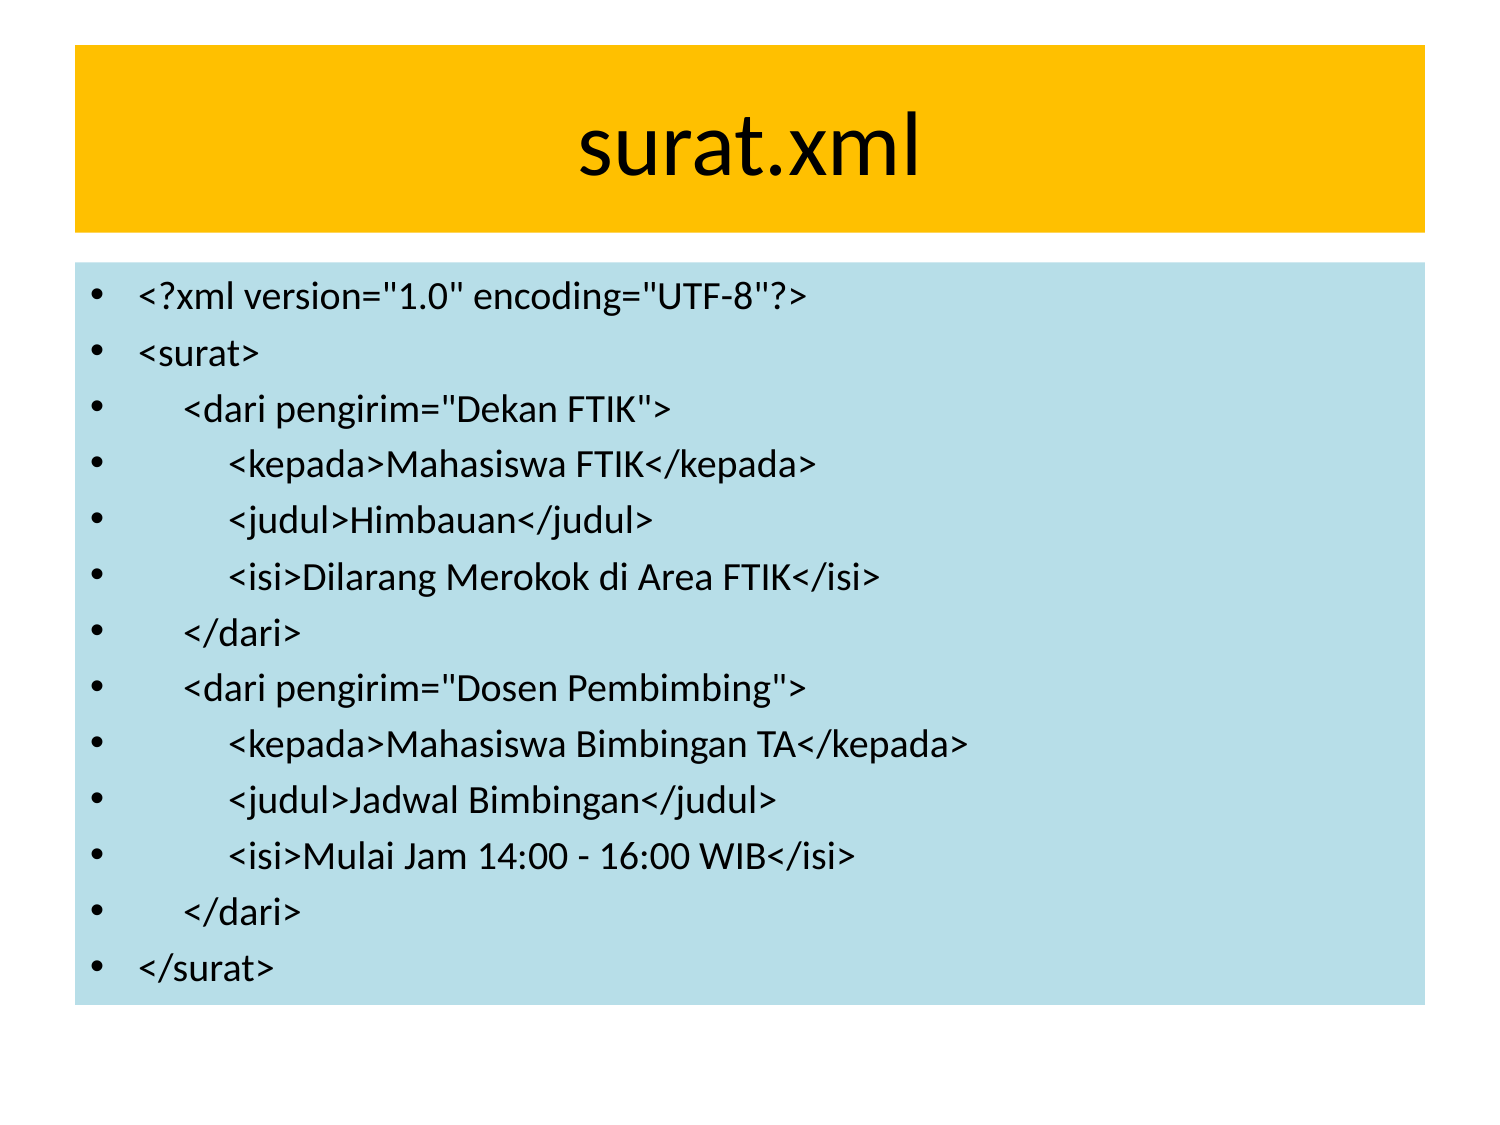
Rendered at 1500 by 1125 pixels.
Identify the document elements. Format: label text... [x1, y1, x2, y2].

list <?xml version="1.0" encoding="UTF-8"?> <surat> <dari pengirim="Dekan FTIK"> <kepada>Mahasiswa FTIK</kepada> <judul>Himbauan</judul> <isi>Dilarang Merokok di Area FTIK</isi> </dari> <dari pengirim="Dosen Pembimbing"> <kepada>Mahasiswa Bimbingan TA</kepada> <judul>Jadwal Bimbingan</judul> <isi>Mulai Jam 14:00 - 16:00 WIB</isi> </dari> </surat> [75, 262, 1425, 1005]
title surat.xml [75, 45, 1425, 233]
